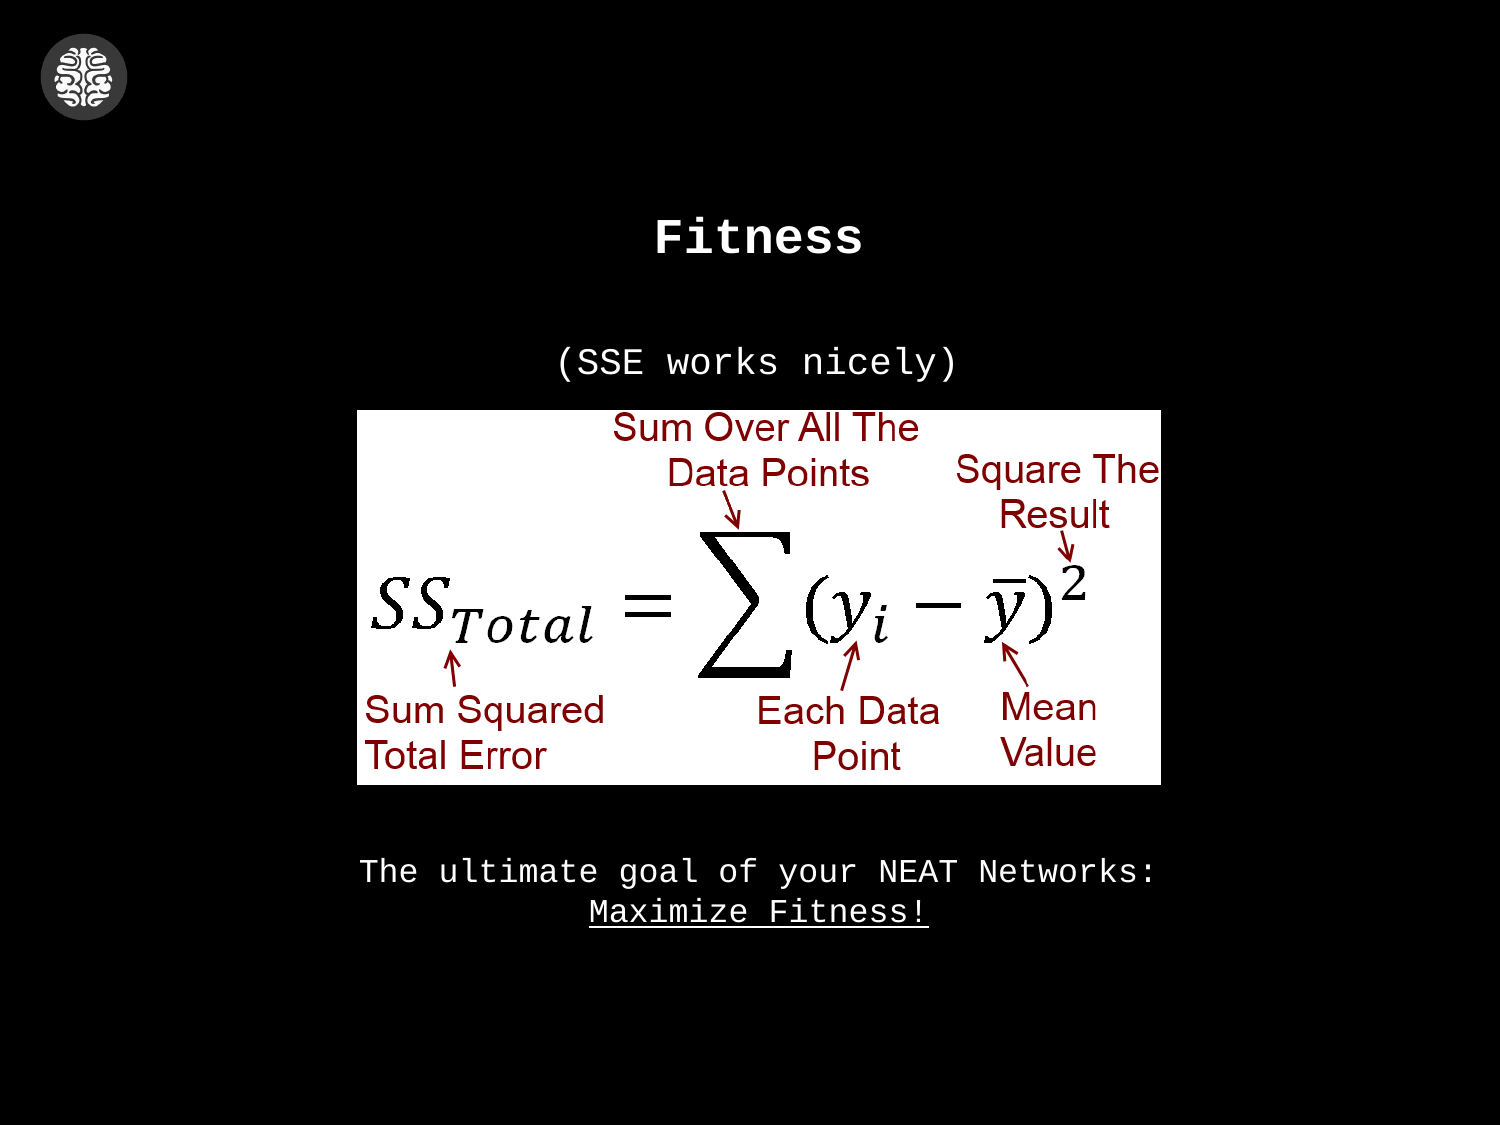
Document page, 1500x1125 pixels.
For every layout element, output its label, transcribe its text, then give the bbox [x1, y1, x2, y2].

text_box (SSE works nicely) [539, 329, 978, 389]
text_box The ultimate goal of your NEAT Networks: Maximize Fitness! [256, 842, 1261, 937]
picture [36, 30, 131, 124]
text_box Fitness [424, 196, 1094, 272]
picture [356, 410, 1161, 786]
